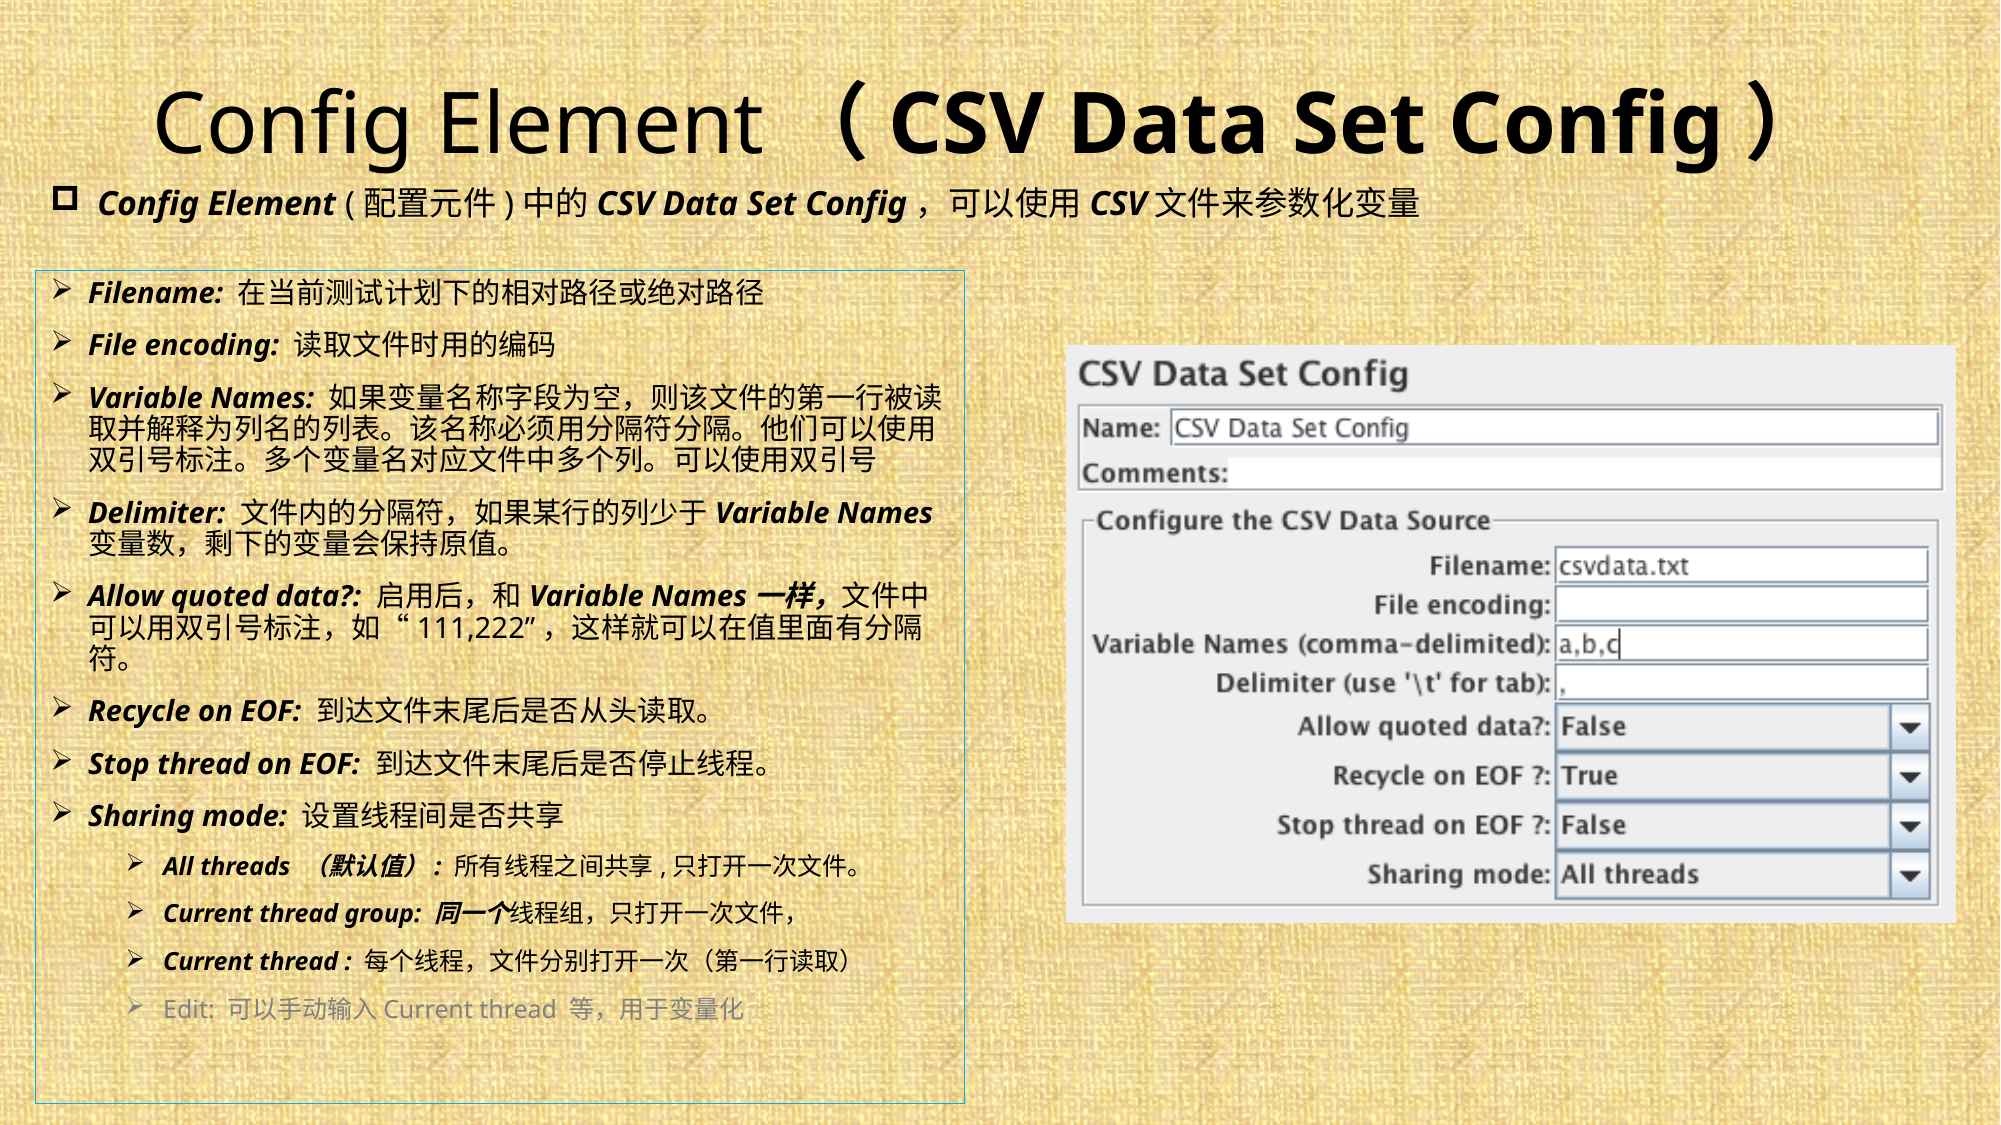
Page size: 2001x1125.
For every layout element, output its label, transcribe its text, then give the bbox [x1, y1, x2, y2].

text_box Config Element（CSV Data Set Config） [137, 59, 1863, 174]
list Filename: 在当前测试计划下的相对路径或绝对路径 File encoding: 读取文件时用的编码 Variable Names: 如果变量名称字段为空，则该文件的第一行被读取并解释为列名的列表。该名称必须用分隔符分隔。他们可以使用双引号标注。多个变量名对应文件中多个列。可以使用双引号 Delimiter: 文件内的分隔符，如果某行的列少于Variable Names变量数，剩下的变量会保持原值。 Allow quoted data?: 启用后，和Variable Names一样，文件中可以用双引号标注，如“111,222”，这样就可以在值里面有分隔符。 Recycle on EOF: 到达文件末尾后是否从头读取。 Stop thread on EOF: 到达文件末尾后是否停止线程。 Sharing mode: 设置线程间是否共享 All threads （默认值）: 所有线程之间共享,只打开一次文件。 Current thread group: 同一个线程组，只打开一次文件， Current thread : 每个线程，文件分别打开一次（第一行读取） Edit: 可以手动输入Current thread 等，用于变量化 [35, 270, 965, 1104]
picture [0, 0, 2001, 1125]
text_box Config Element (配置元件)中的CSV Data Set Config，可以使用CSV文件来参数化变量 [35, 174, 1983, 230]
